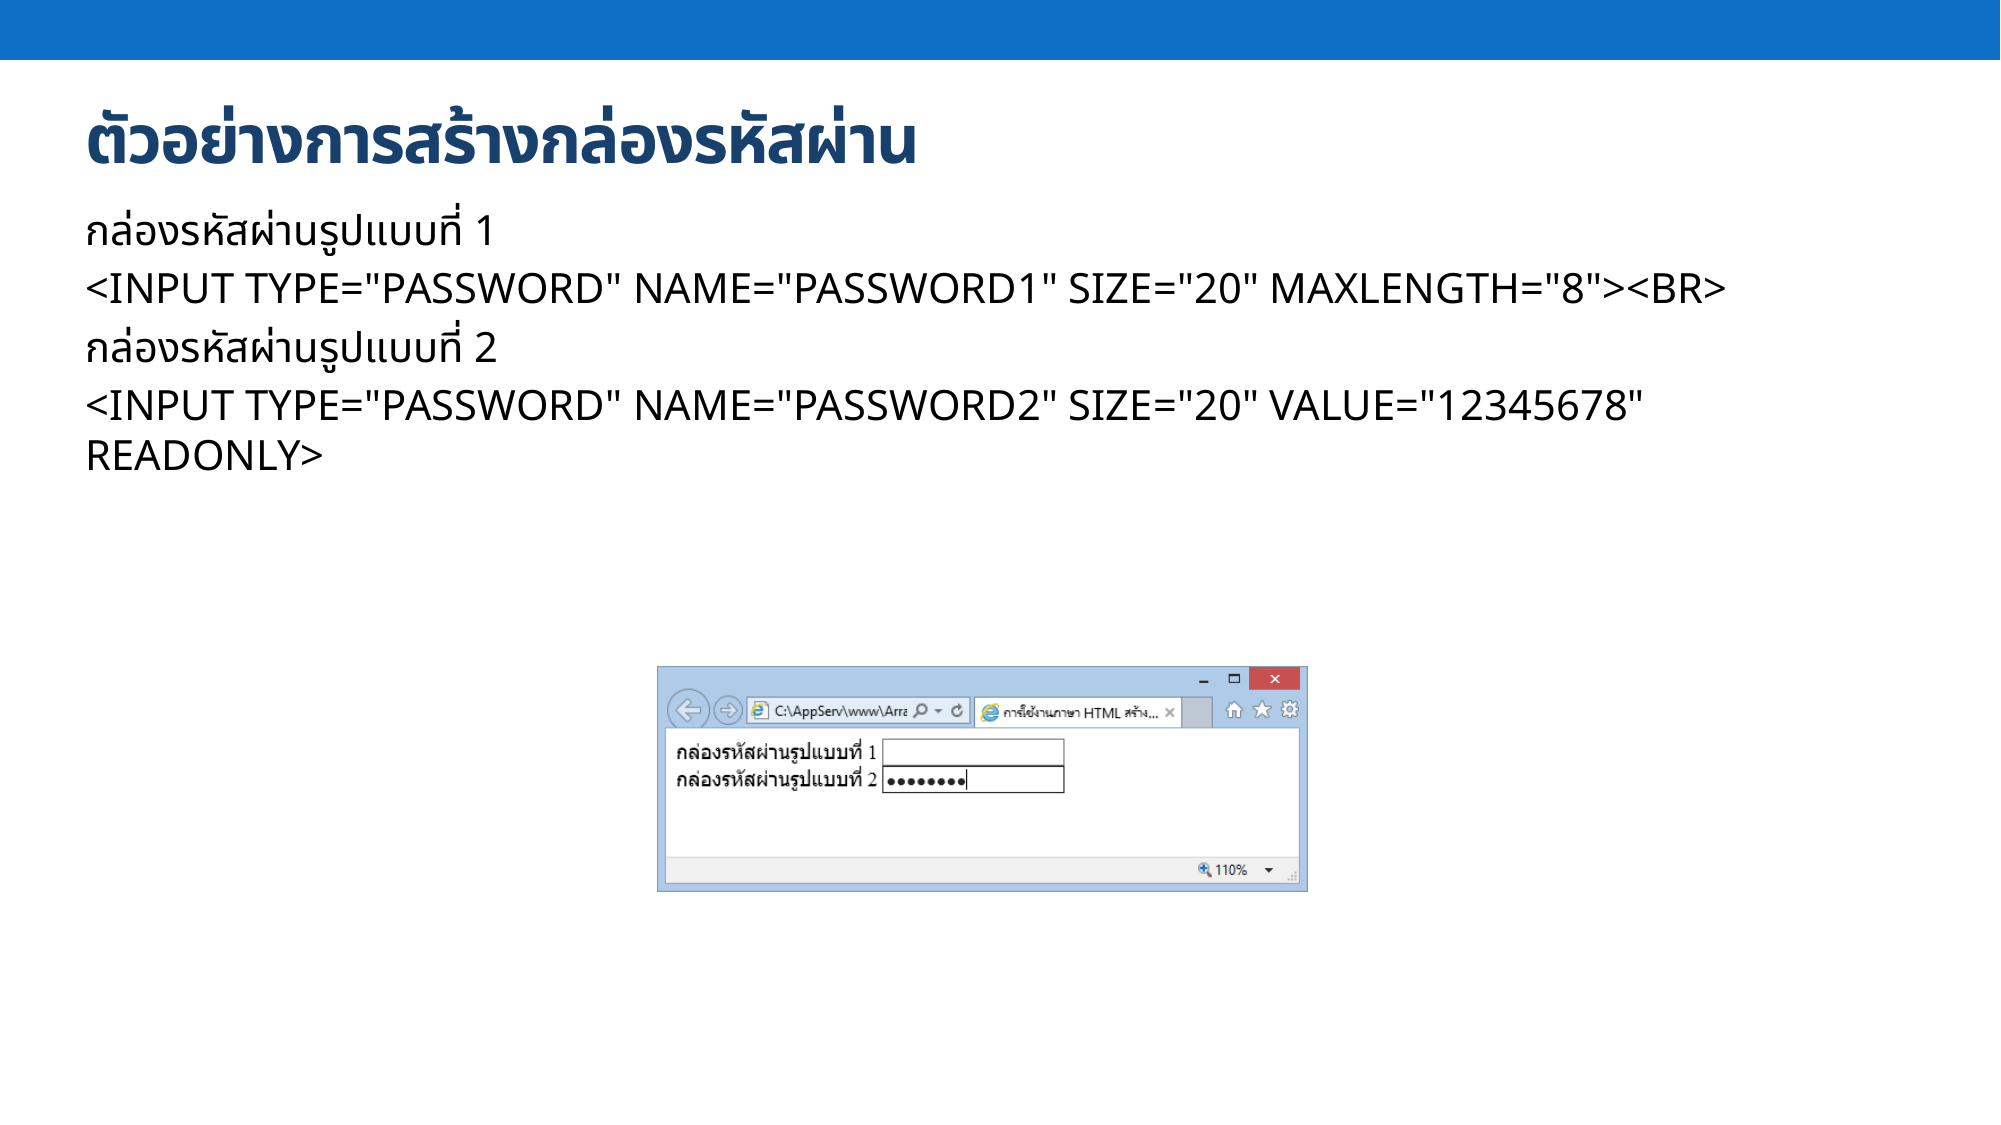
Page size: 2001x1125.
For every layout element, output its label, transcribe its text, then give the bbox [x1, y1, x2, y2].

title ตัวอย่างการสร้างกล่องรหัสผ่าน [70, 87, 1900, 185]
list กล่องรหัสผ่านรูปแบบที่ 1 <INPUT TYPE="PASSWORD" NAME="PASSWORD1" SIZE="20" MAXLENGTH="8"><BR> กล่องรหัสผ่านรูปแบบที่ 2 <INPUT TYPE="PASSWORD" NAME="PASSWORD2" SIZE="20" VALUE="12345678" READONLY> [70, 196, 1900, 1063]
picture [657, 666, 1308, 892]
